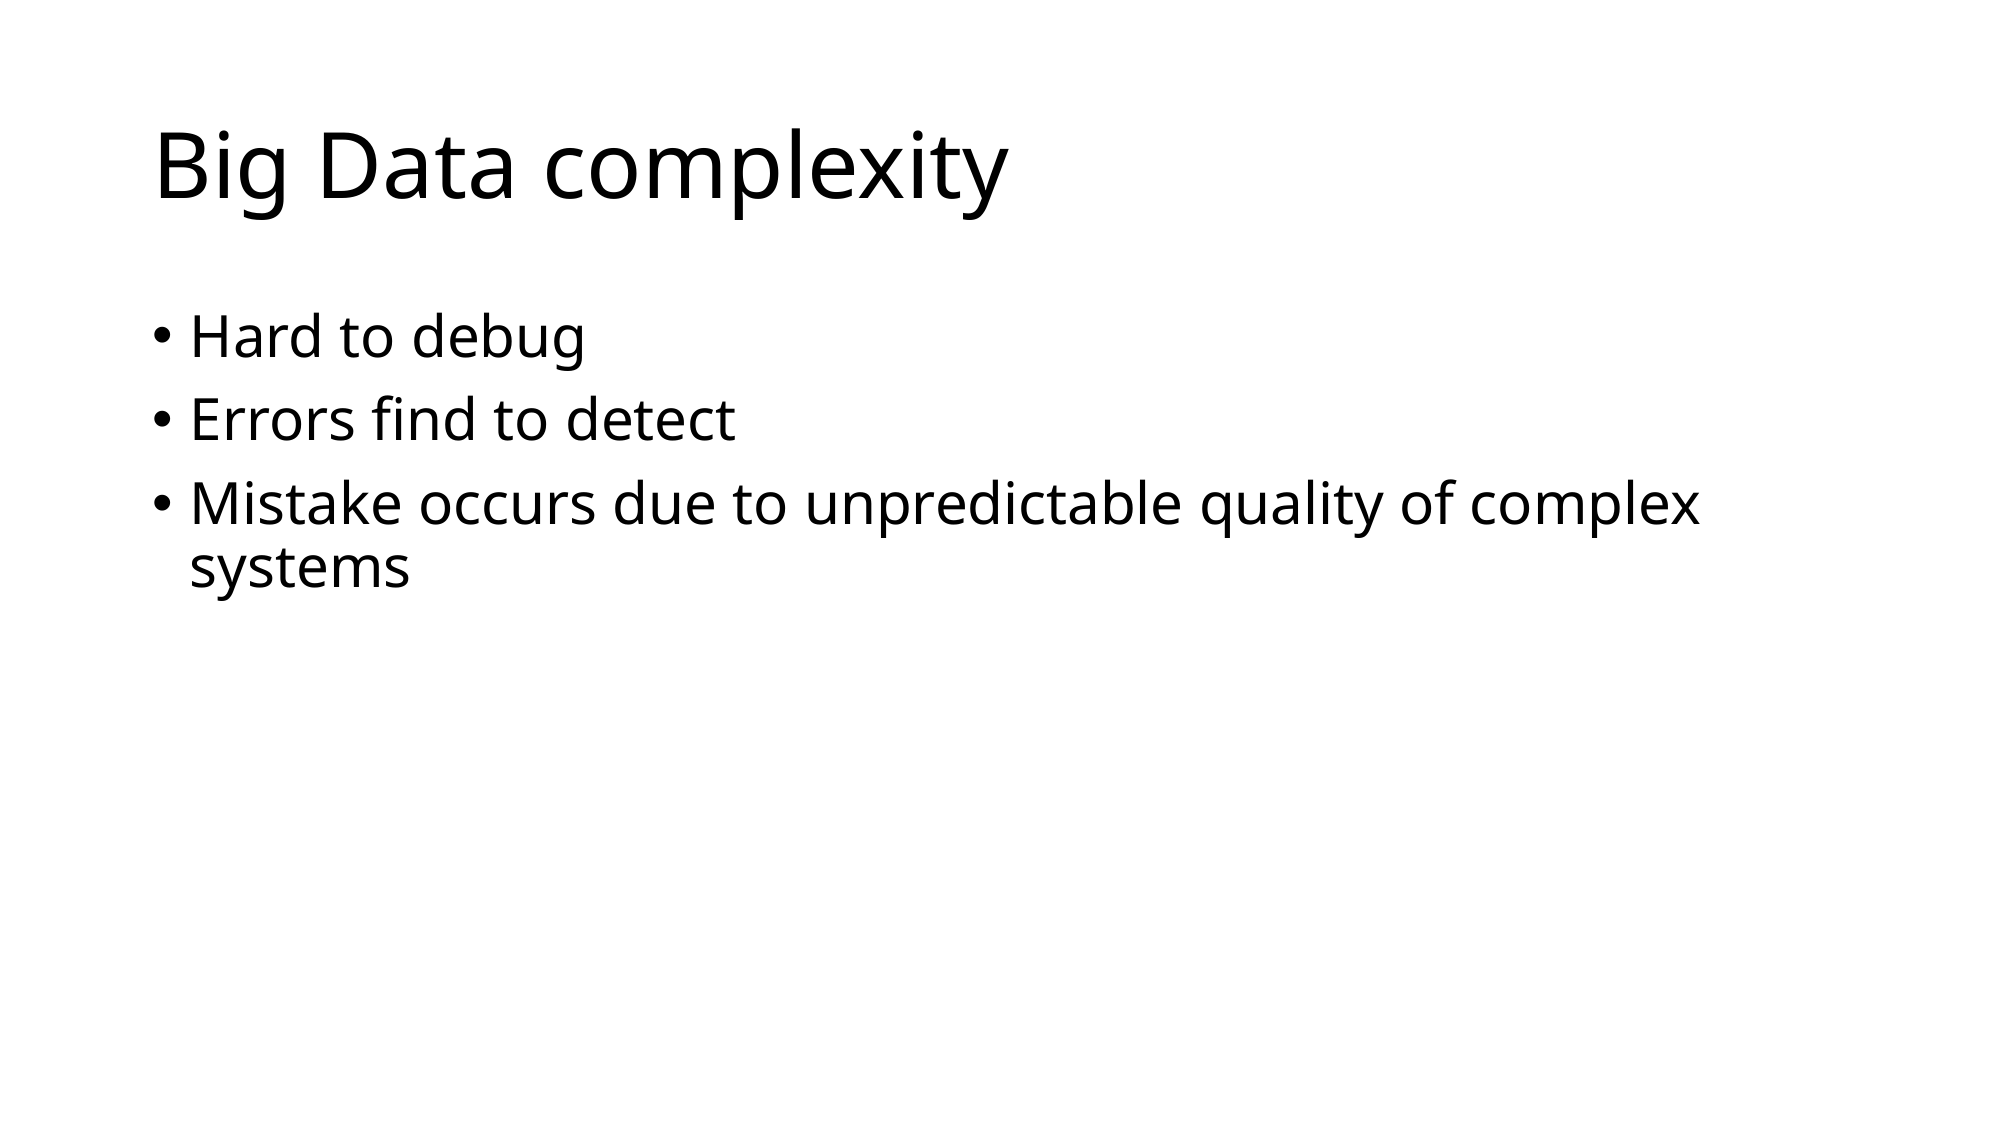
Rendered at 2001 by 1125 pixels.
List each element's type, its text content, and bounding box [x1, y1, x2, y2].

list Hard to debug Errors find to detect Mistake occurs due to unpredictable quality of complex systems [137, 299, 1863, 1014]
title Big Data complexity [137, 59, 1863, 278]
